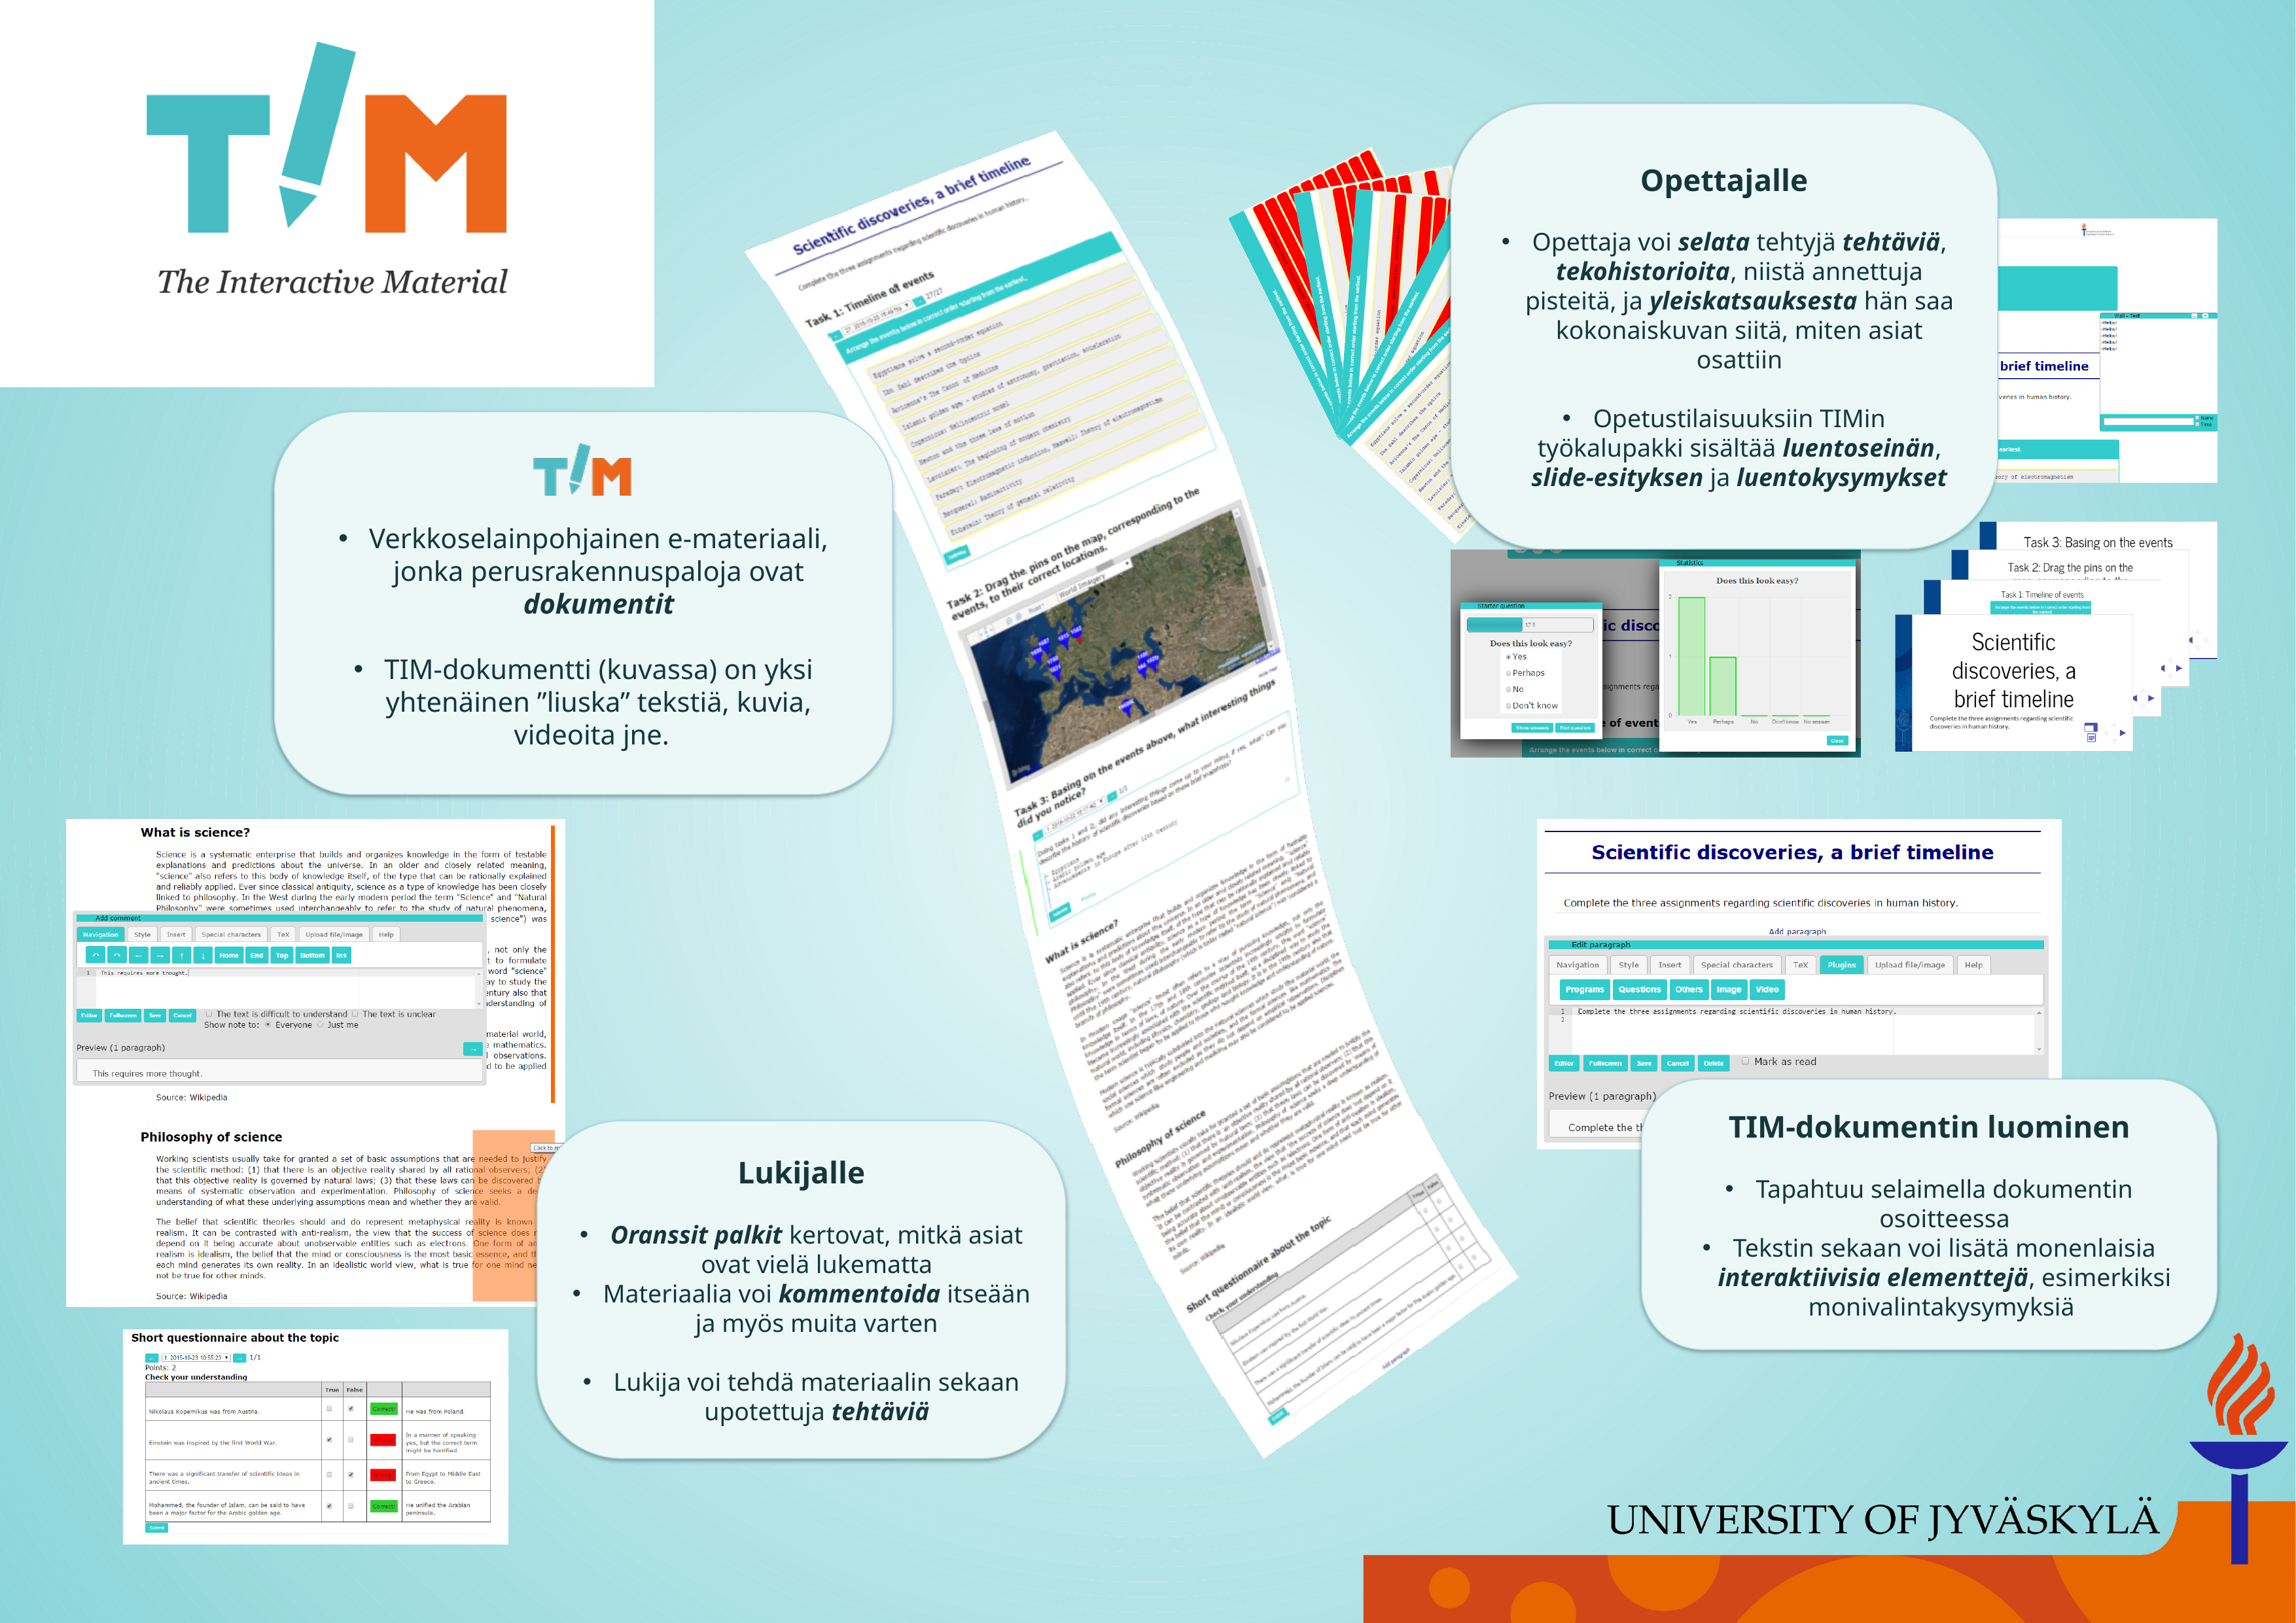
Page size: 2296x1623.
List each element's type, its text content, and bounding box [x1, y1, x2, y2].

picture [66, 818, 565, 1307]
picture [744, 130, 2296, 1623]
picture [0, 0, 655, 388]
picture [123, 1329, 508, 1544]
text_box Lukijalle Oranssit palkit kertovat, mitkä asiat ovat vielä lukematta Materiaalia voi kommentoida itseään ja myös muita varten Lukija voi tehdä materiaalin sekaan upotettuja tehtäviä [537, 1120, 741, 1459]
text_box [274, 411, 893, 795]
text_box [1536, 818, 2217, 1319]
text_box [1275, 103, 2217, 758]
